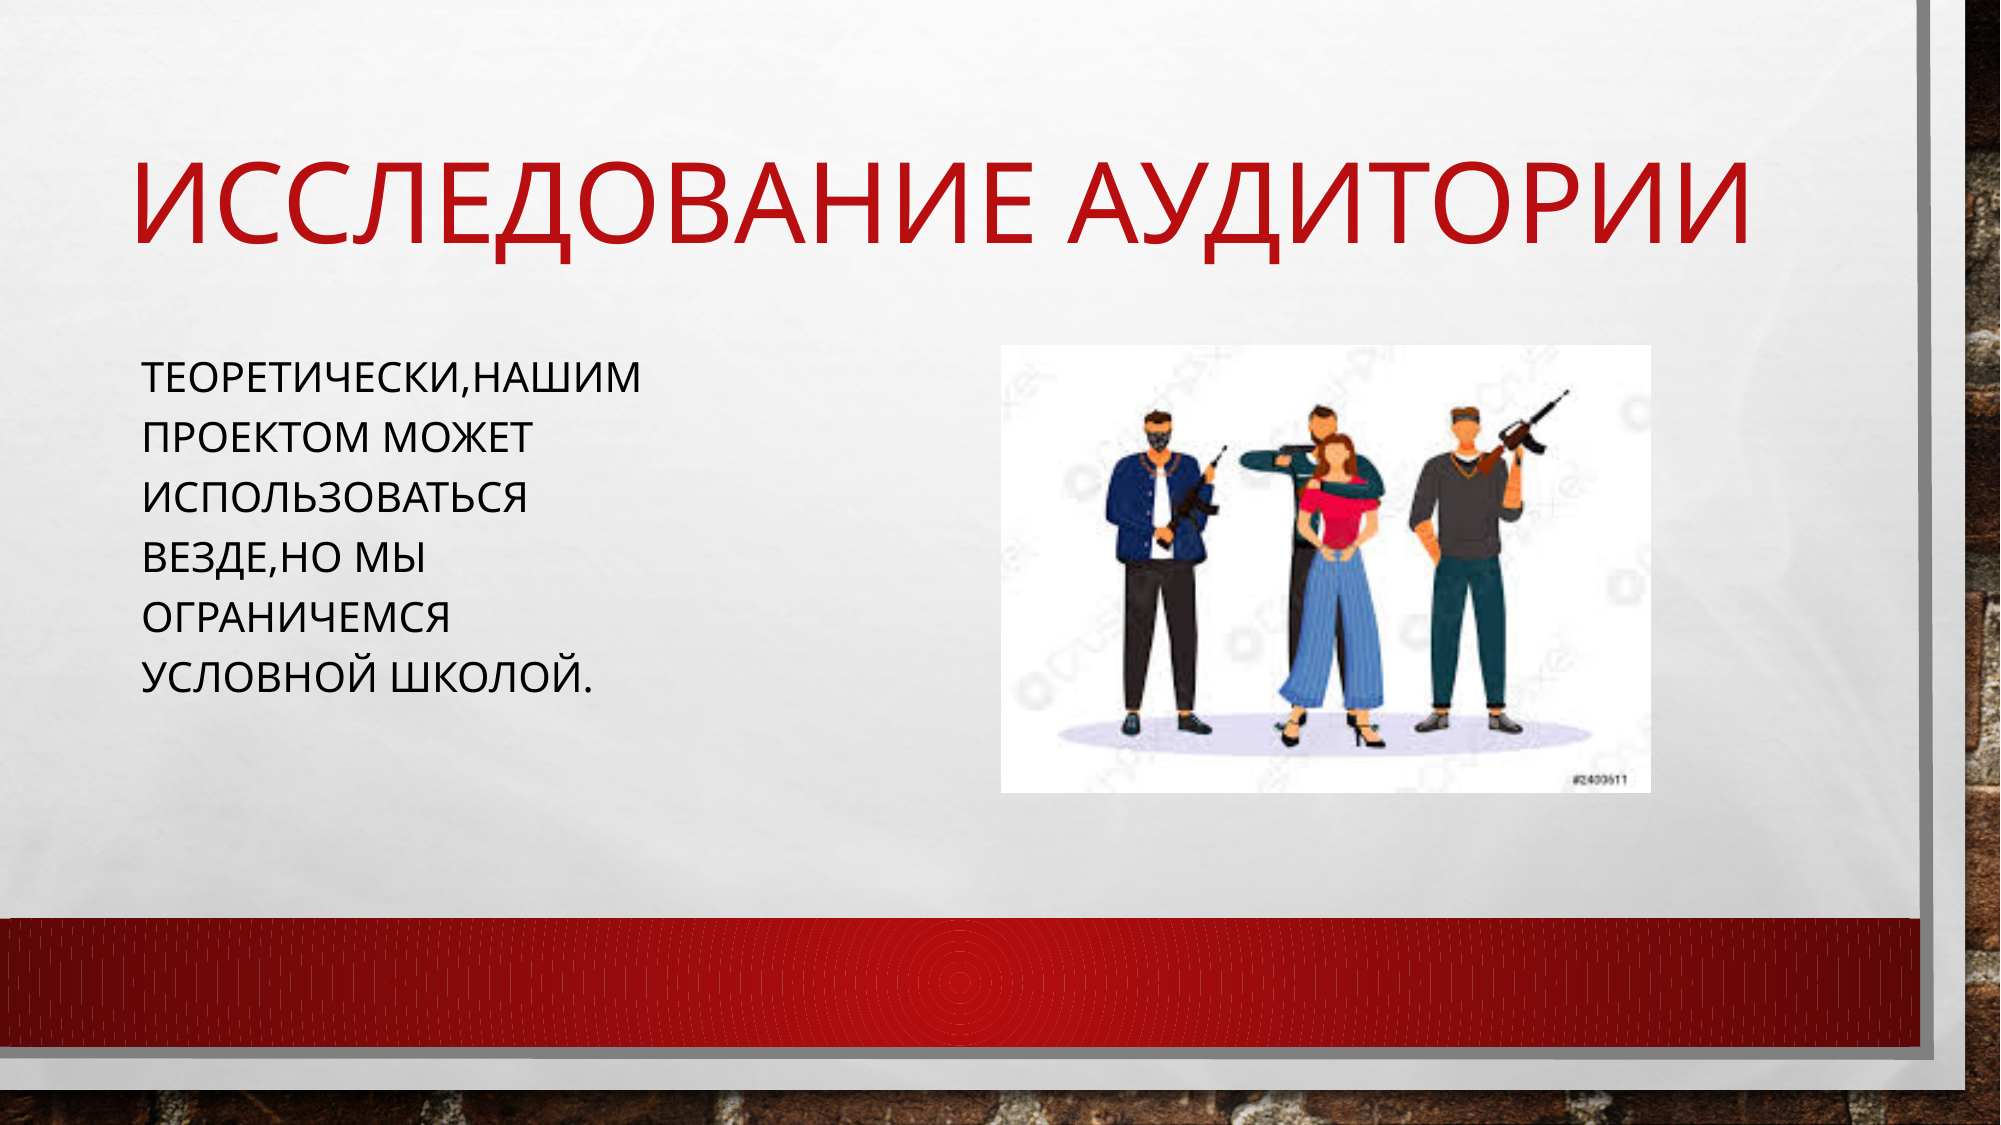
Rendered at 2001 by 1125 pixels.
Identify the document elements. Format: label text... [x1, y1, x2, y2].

picture [1000, 345, 1651, 793]
title Исследование аудитории [112, 112, 1818, 302]
list Теоретически,нашим проектом может использоваться везде,но мы ограничемся условной школой. [126, 249, 703, 793]
picture [0, 0, 2000, 1125]
